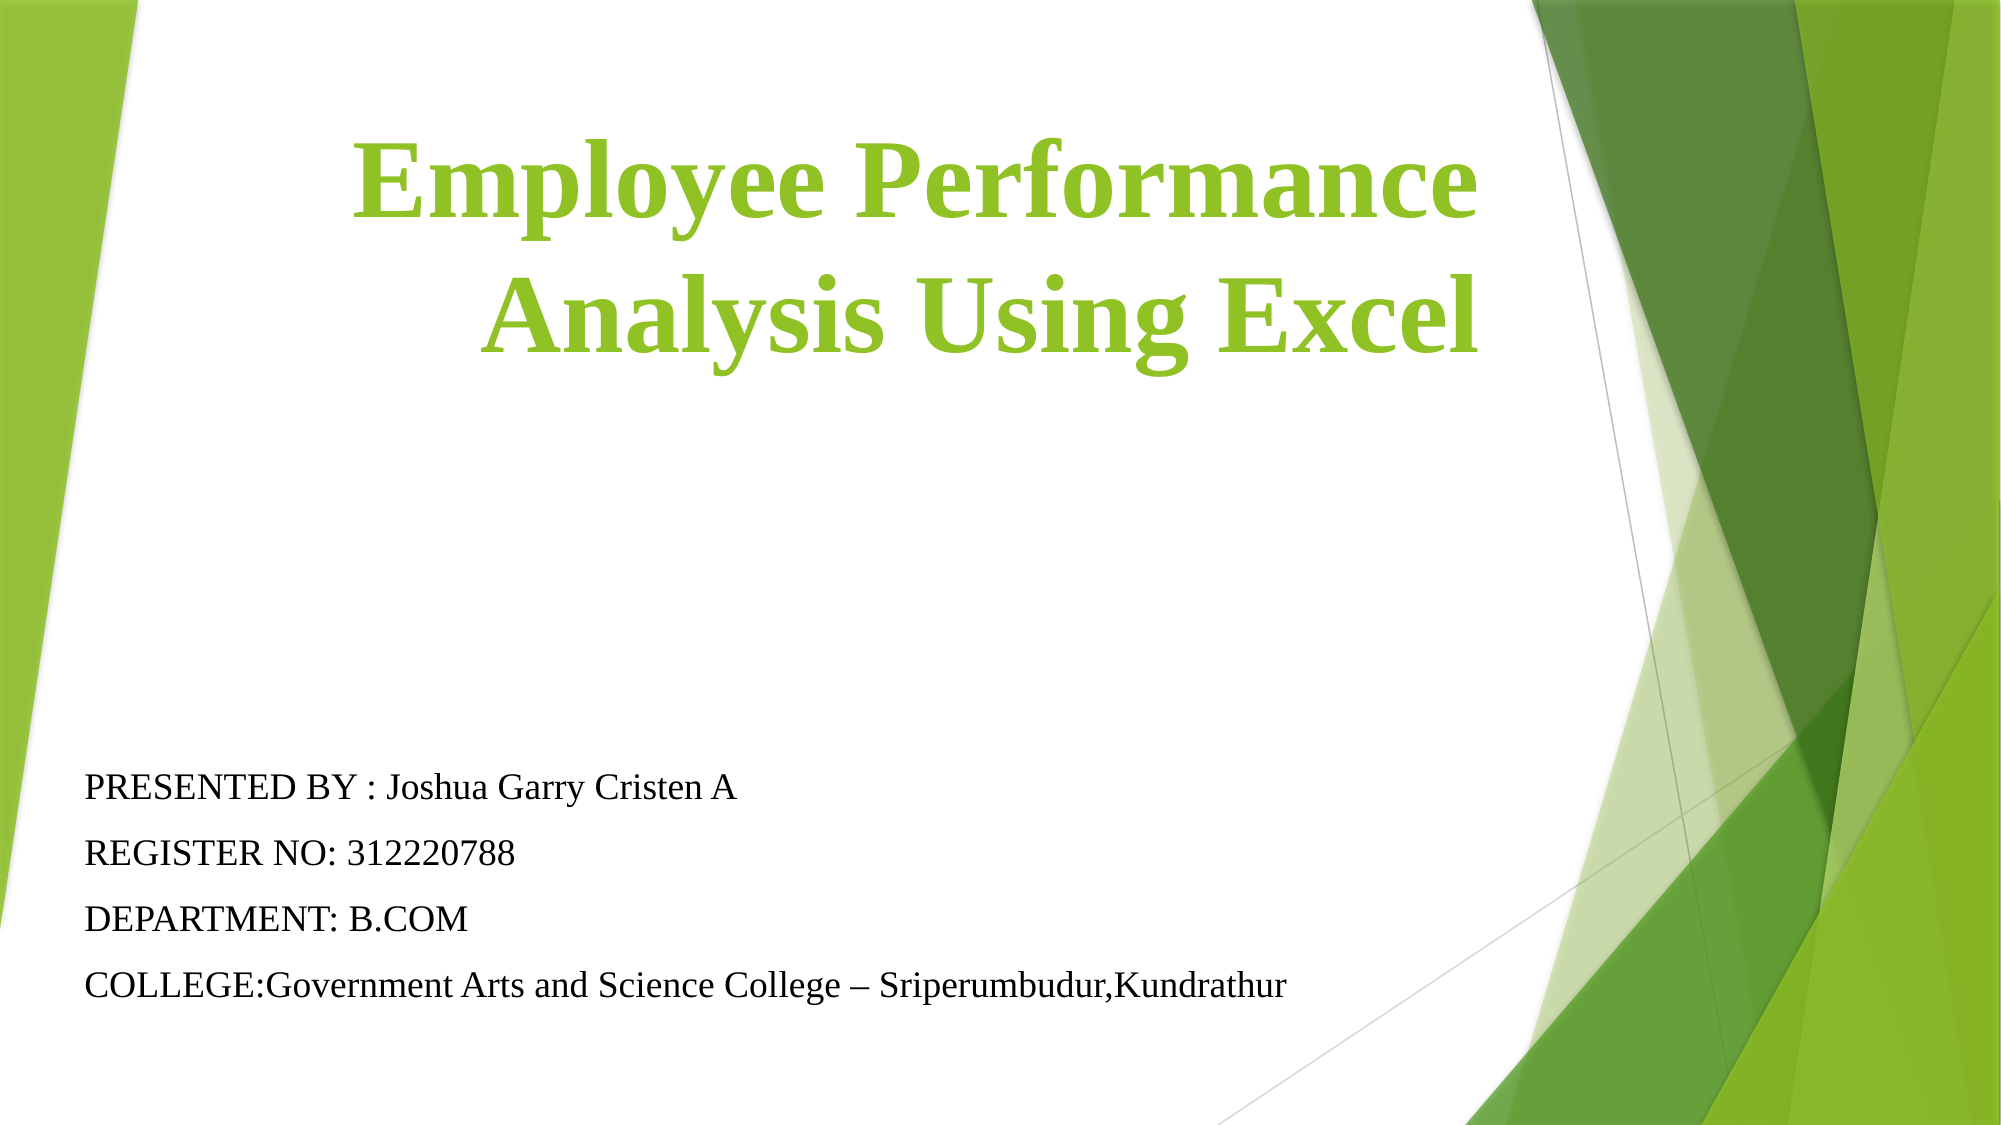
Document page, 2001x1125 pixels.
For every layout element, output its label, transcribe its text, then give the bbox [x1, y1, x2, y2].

title Employee Performance Analysis Using Excel [221, 214, 1496, 383]
subtitle PRESENTED BY : Joshua Garry Cristen A REGISTER NO: 312220788 DEPARTMENT: B.COM COLLEGE:Government Arts and Science College – Sriperumbudur,Kundrathur [69, 754, 1349, 1067]
